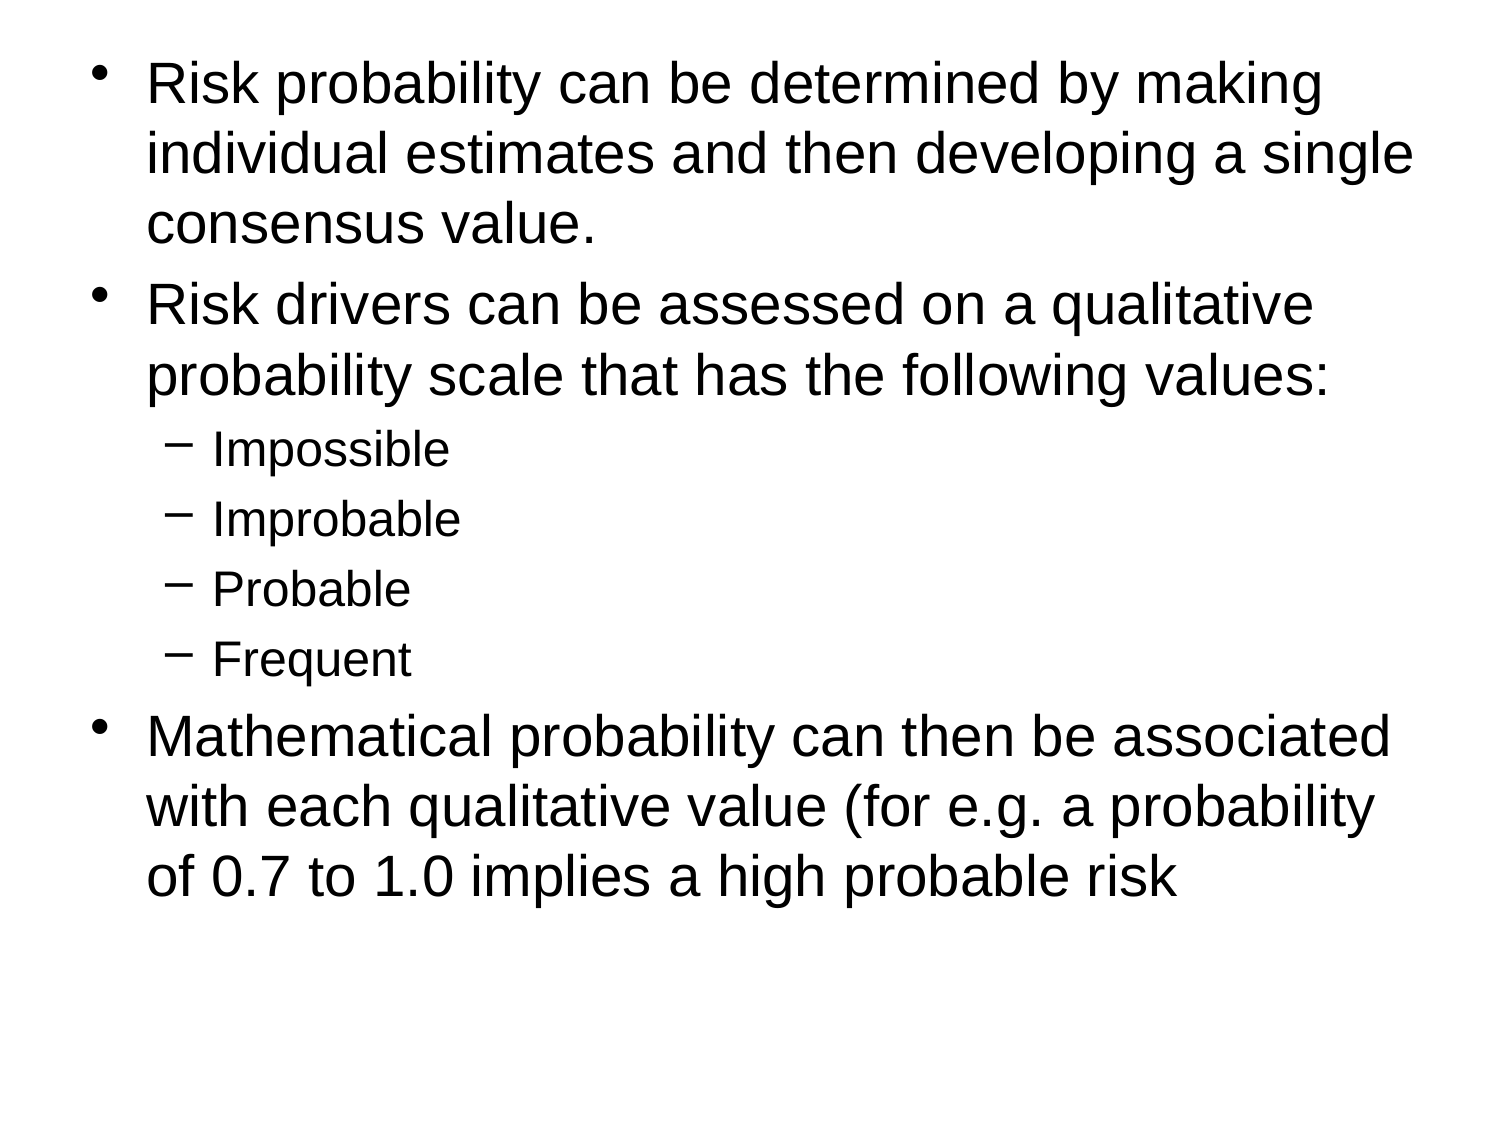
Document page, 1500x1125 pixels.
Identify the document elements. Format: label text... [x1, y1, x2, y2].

list Risk probability can be determined by making individual estimates and then developing a single consensus value. Risk drivers can be assessed on a qualitative probability scale that has the following values: Impossible Improbable Probable Frequent Mathematical probability can then be associated with each qualitative value (for e.g. a probability of 0.7 to 1.0 implies a high probable risk [74, 37, 1438, 1006]
